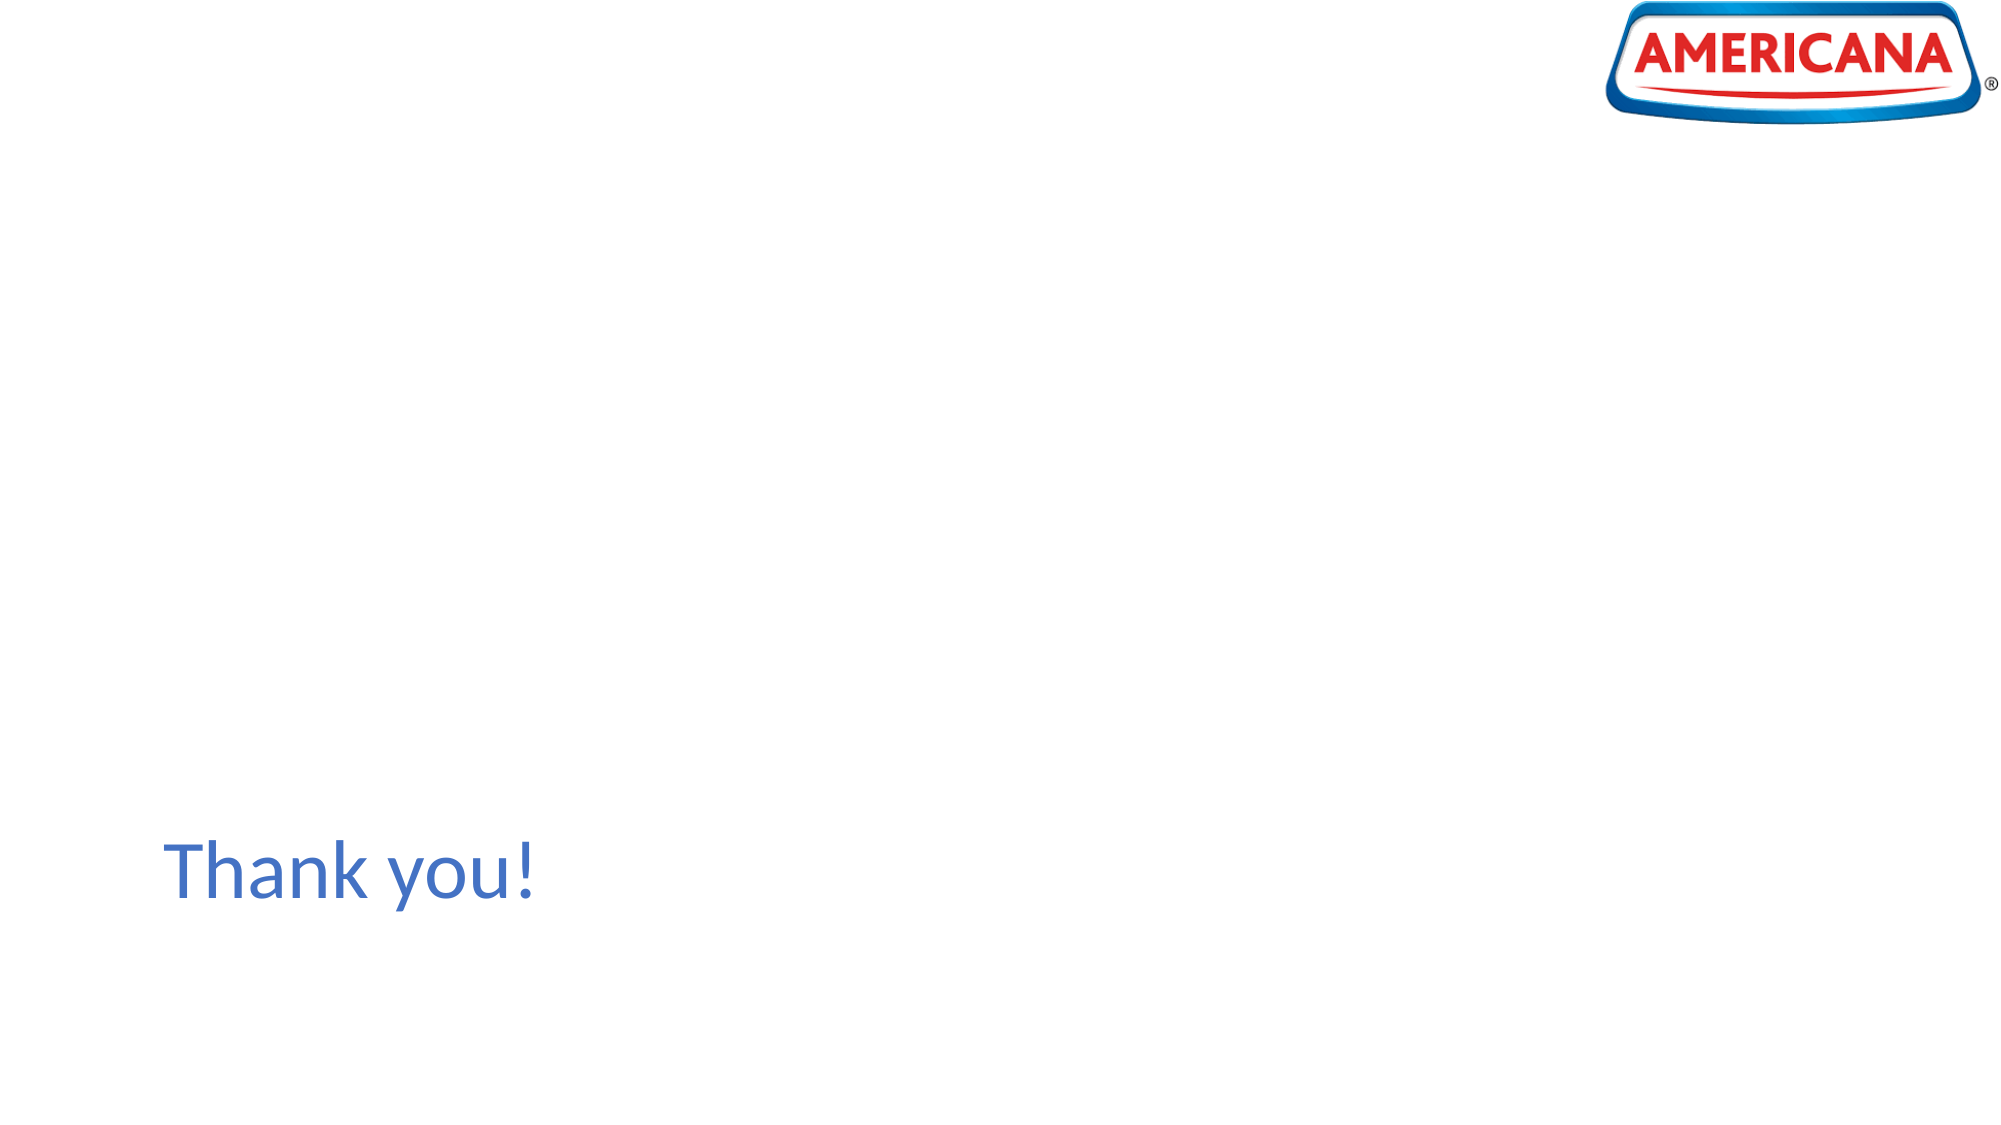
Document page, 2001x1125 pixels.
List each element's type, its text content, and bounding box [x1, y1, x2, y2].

text_box Thank you! [148, 807, 646, 923]
picture [1587, 0, 2000, 128]
